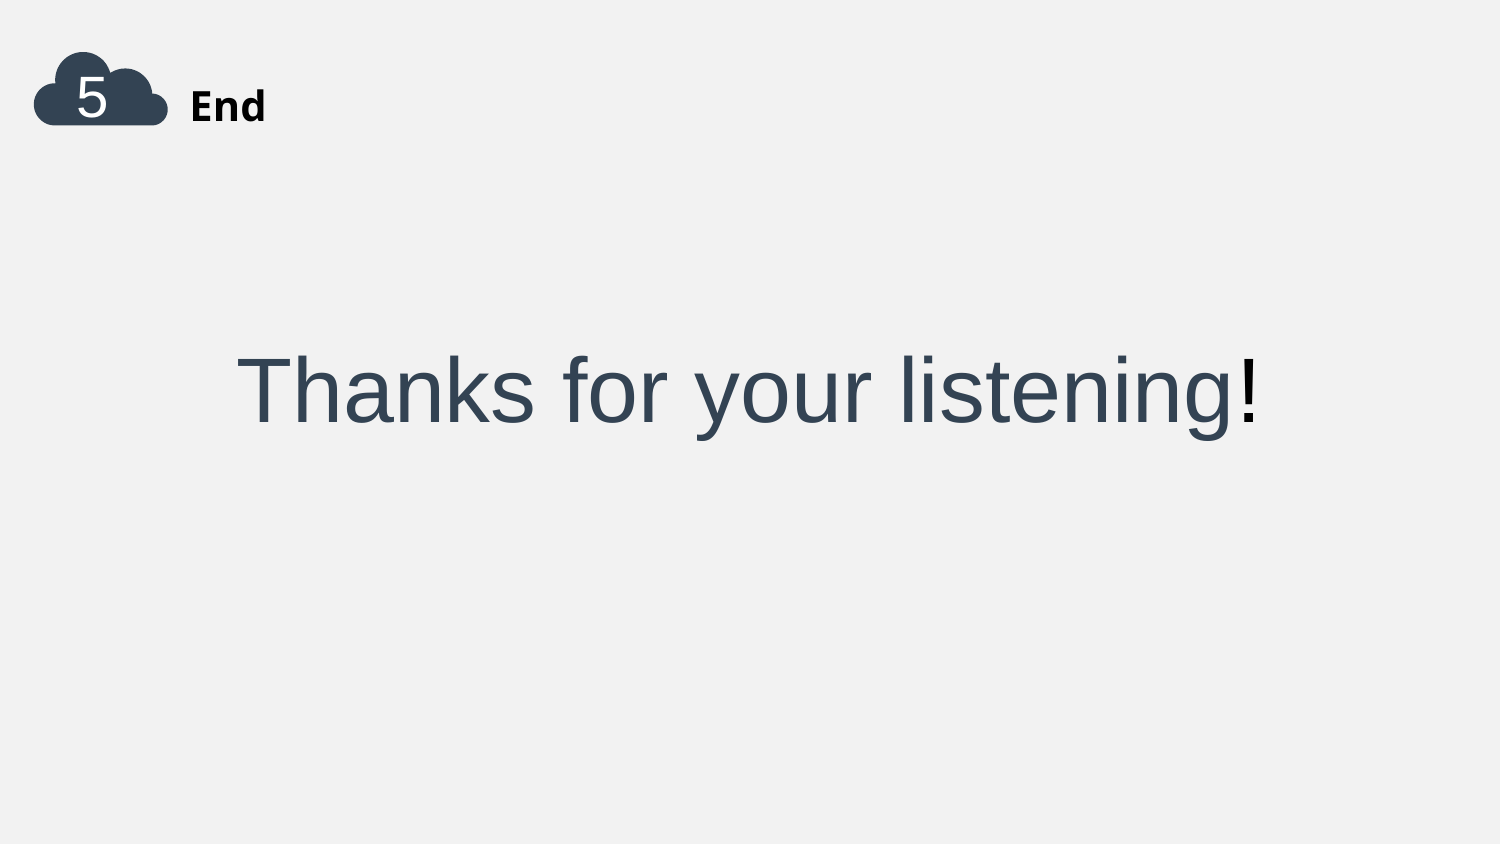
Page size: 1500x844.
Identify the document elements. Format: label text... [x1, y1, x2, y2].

text_box Thanks for your listening! [221, 323, 1279, 449]
text_box End [174, 72, 739, 137]
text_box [33, 51, 168, 138]
